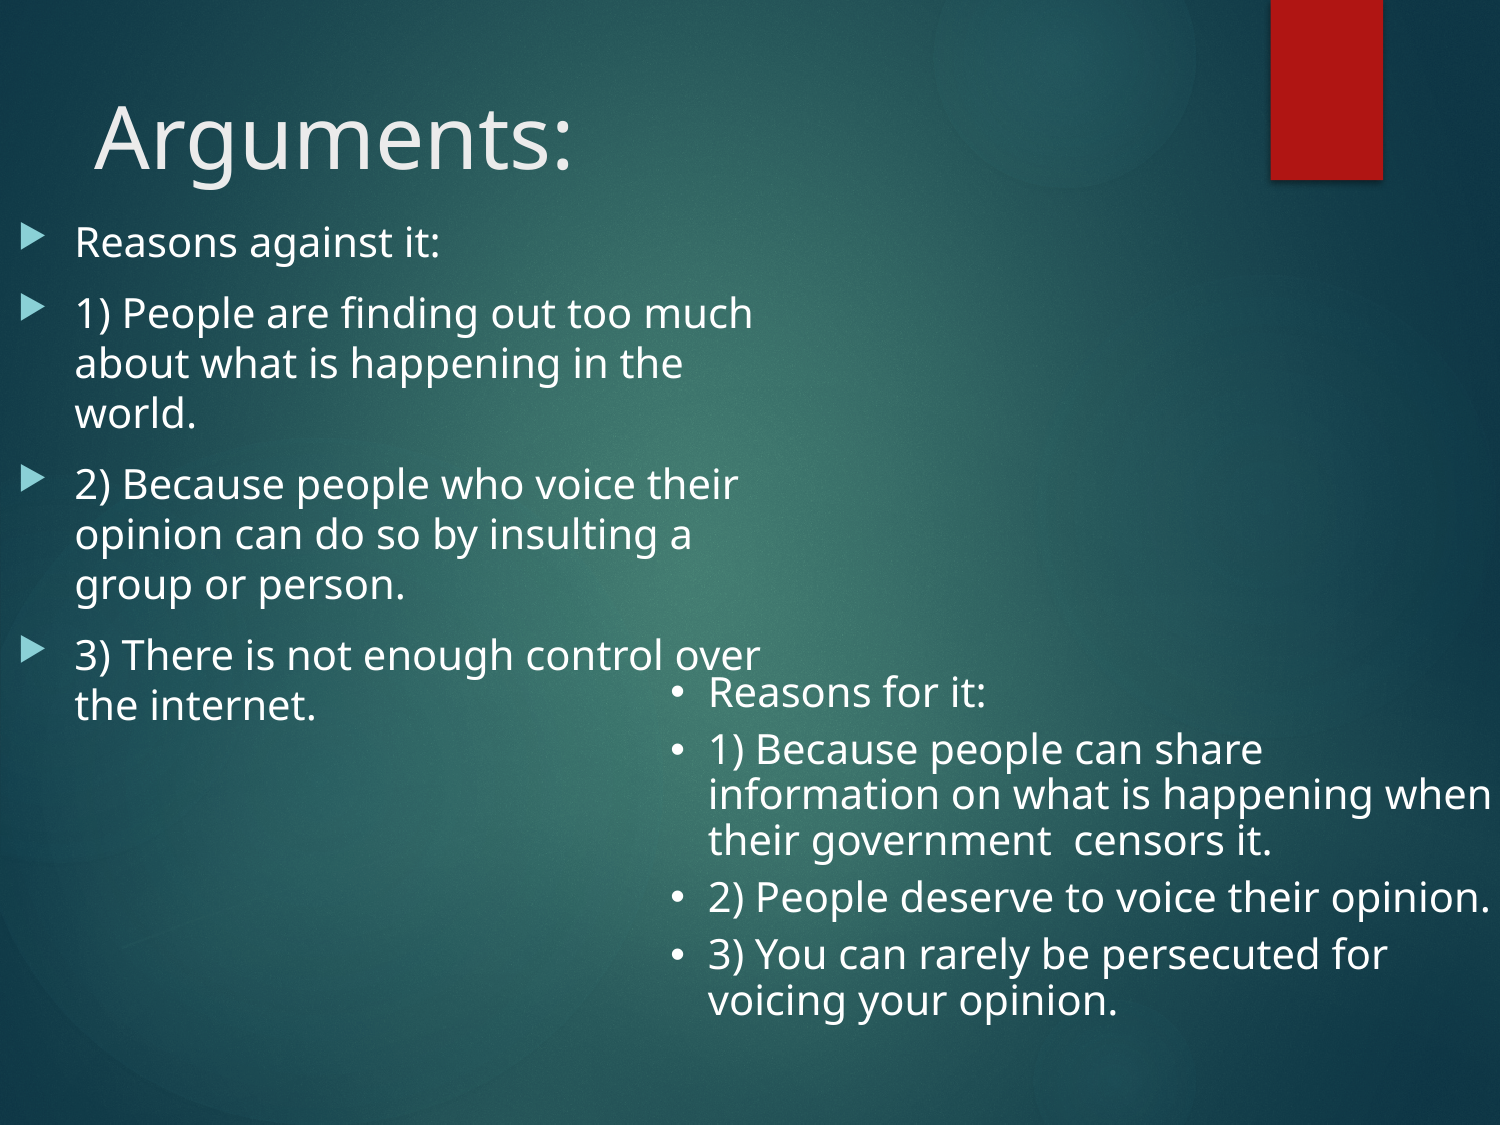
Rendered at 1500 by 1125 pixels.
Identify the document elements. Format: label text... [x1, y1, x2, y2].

title Arguments: [79, 74, 1237, 304]
text_box Reasons for it: 1) Because people can share information on what is happening when their government censors it. 2) People deserve to voice their opinion. 3) You can rarely be persecuted for voicing your opinion. [655, 663, 1500, 1125]
text_box Reasons against it: 1) People are finding out too much about what is happening in the world. 2) Because people who voice their opinion can do so by insulting a group or person. 3) There is not enough control over the internet. [3, 208, 827, 922]
